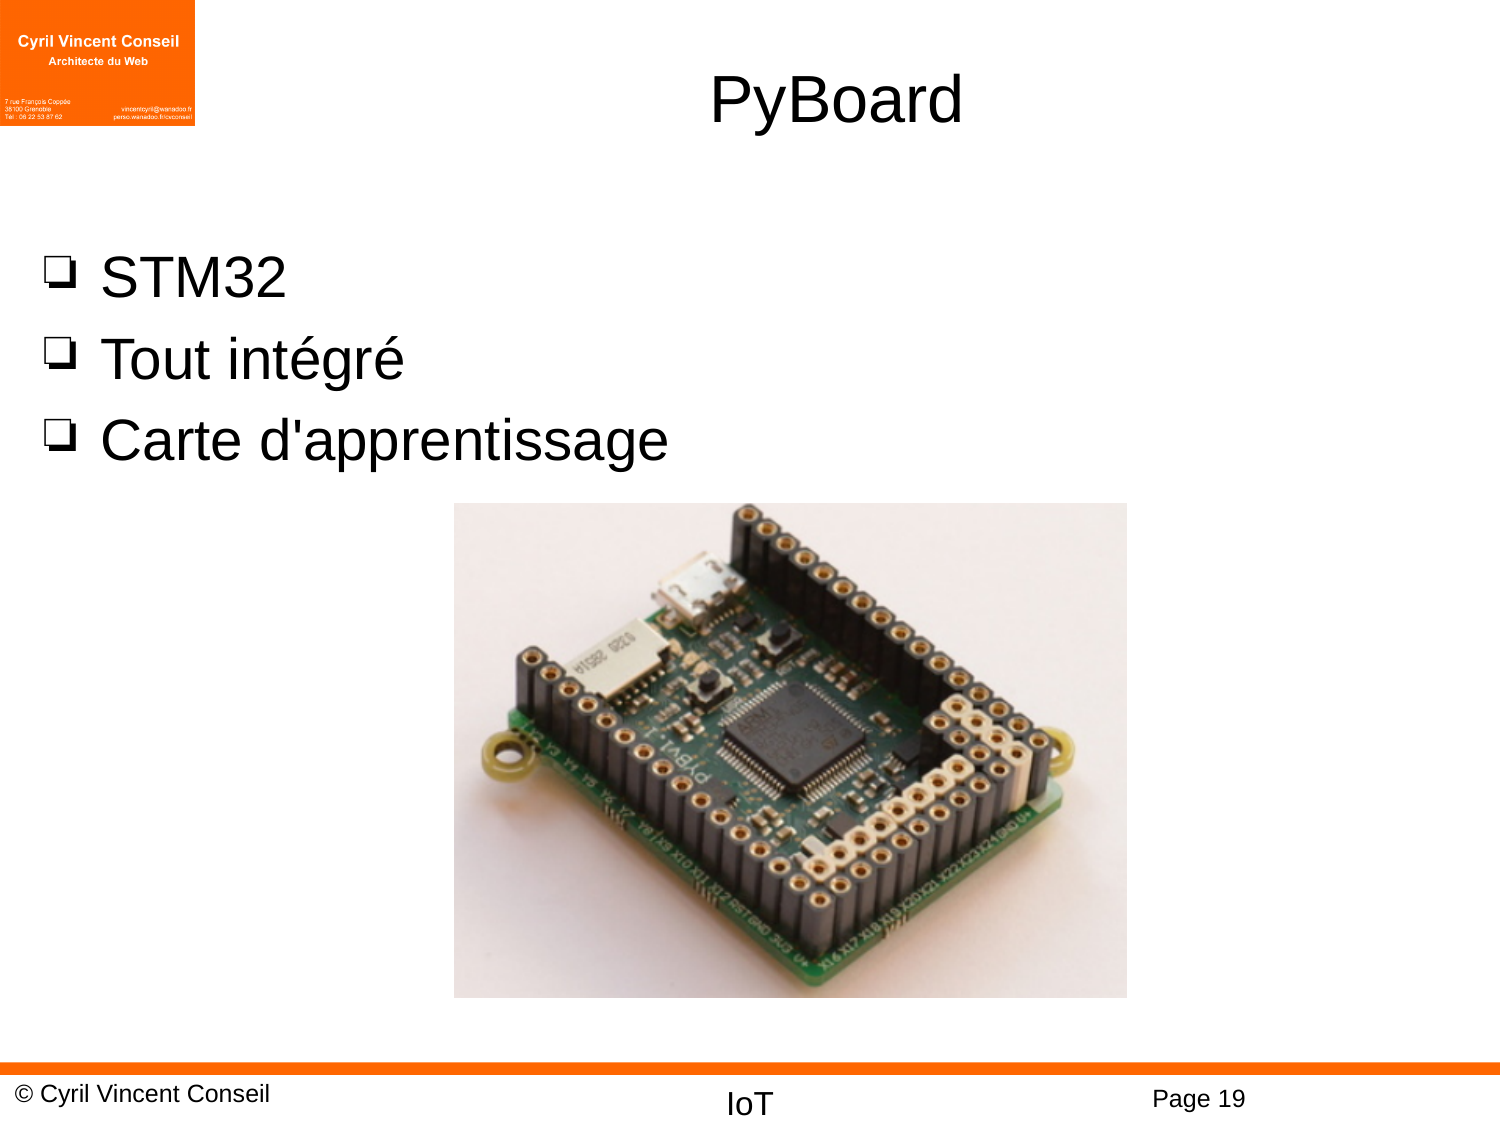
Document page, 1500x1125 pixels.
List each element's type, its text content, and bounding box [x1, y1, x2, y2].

picture [454, 503, 1127, 998]
list STM32 Tout intégré Carte d'apprentissage [29, 231, 1468, 1059]
picture [0, 0, 195, 126]
title PyBoard [194, 2, 1480, 190]
